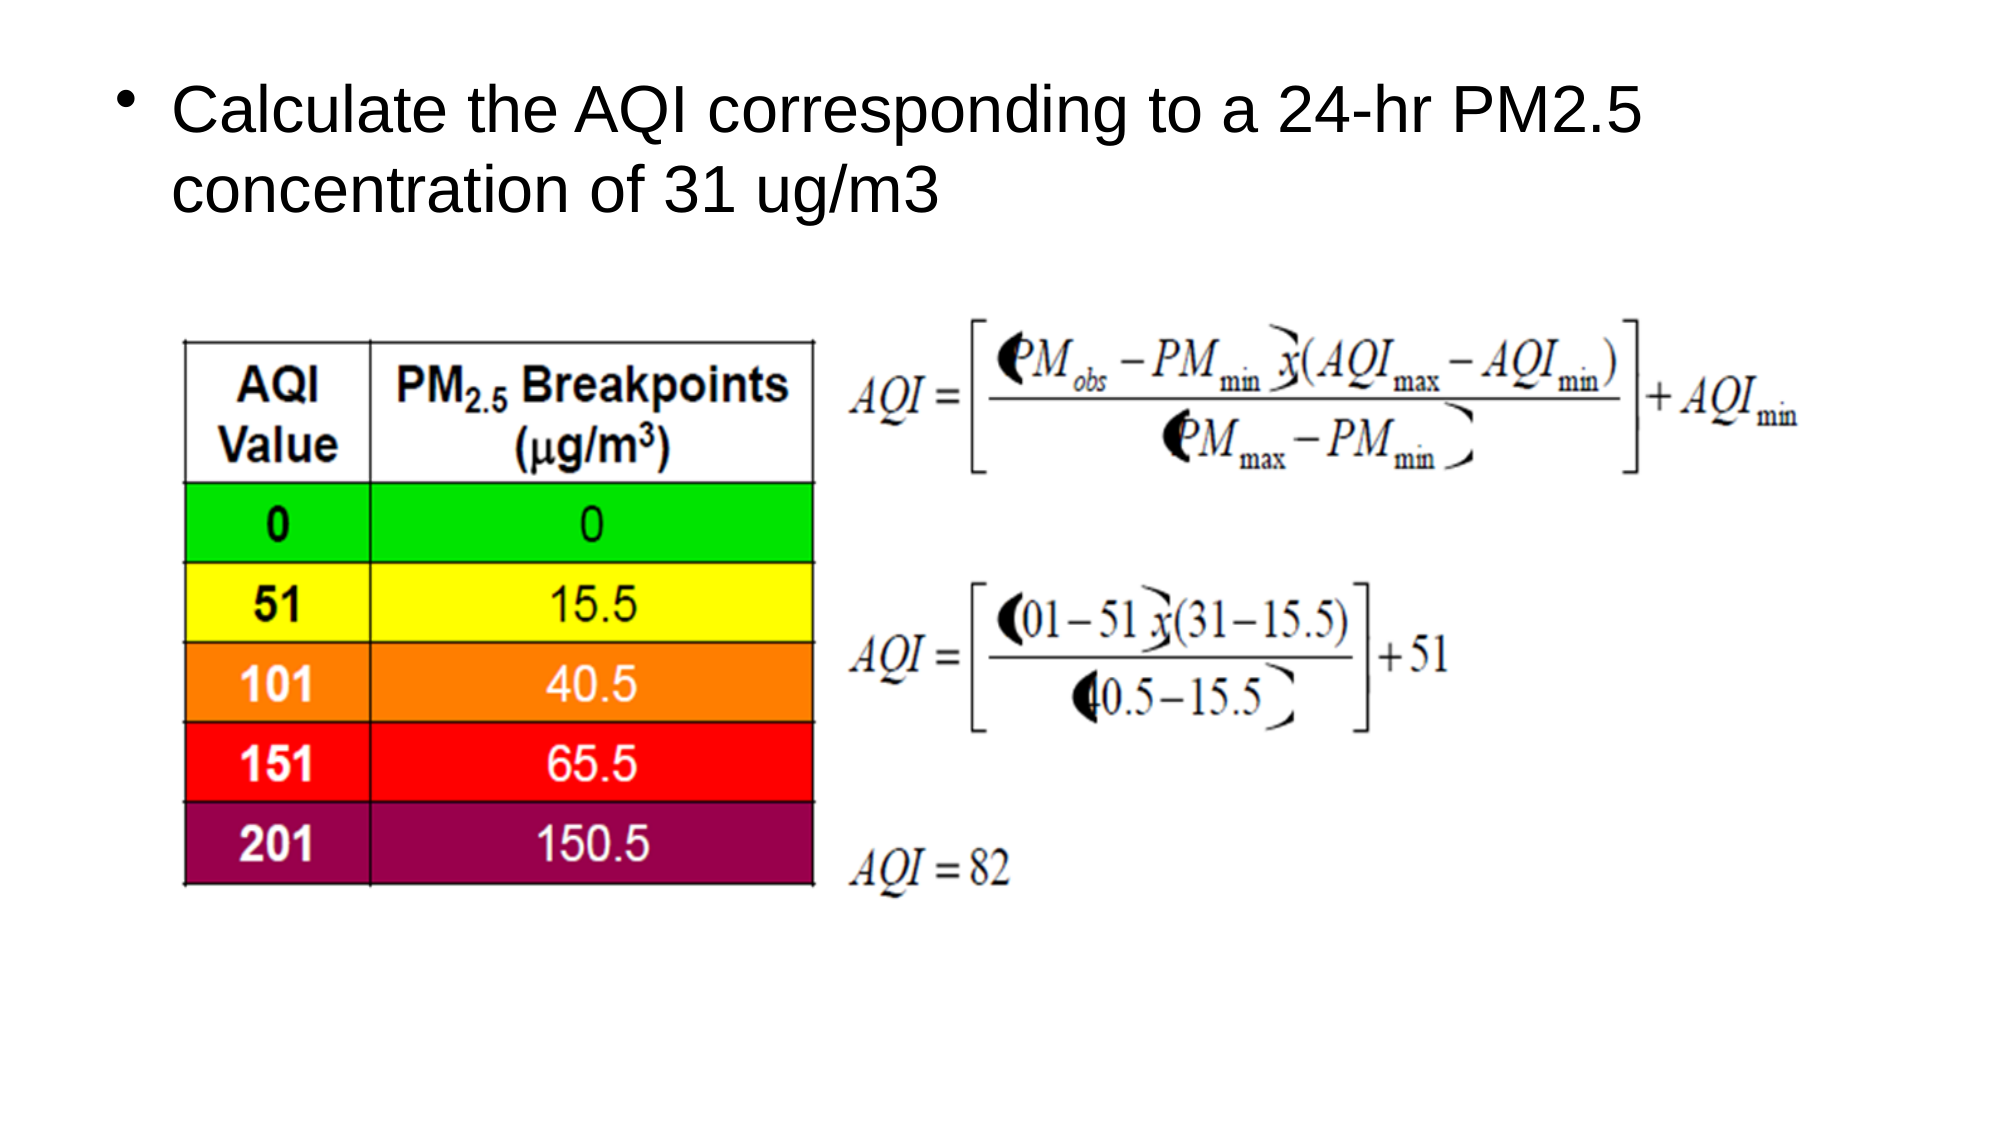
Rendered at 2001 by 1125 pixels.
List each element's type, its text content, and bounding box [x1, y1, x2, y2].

list Calculate the AQI corresponding to a 24-hr PM2.5 concentration of 31 ug/m3 [99, 58, 1900, 1005]
picture [163, 236, 1811, 967]
